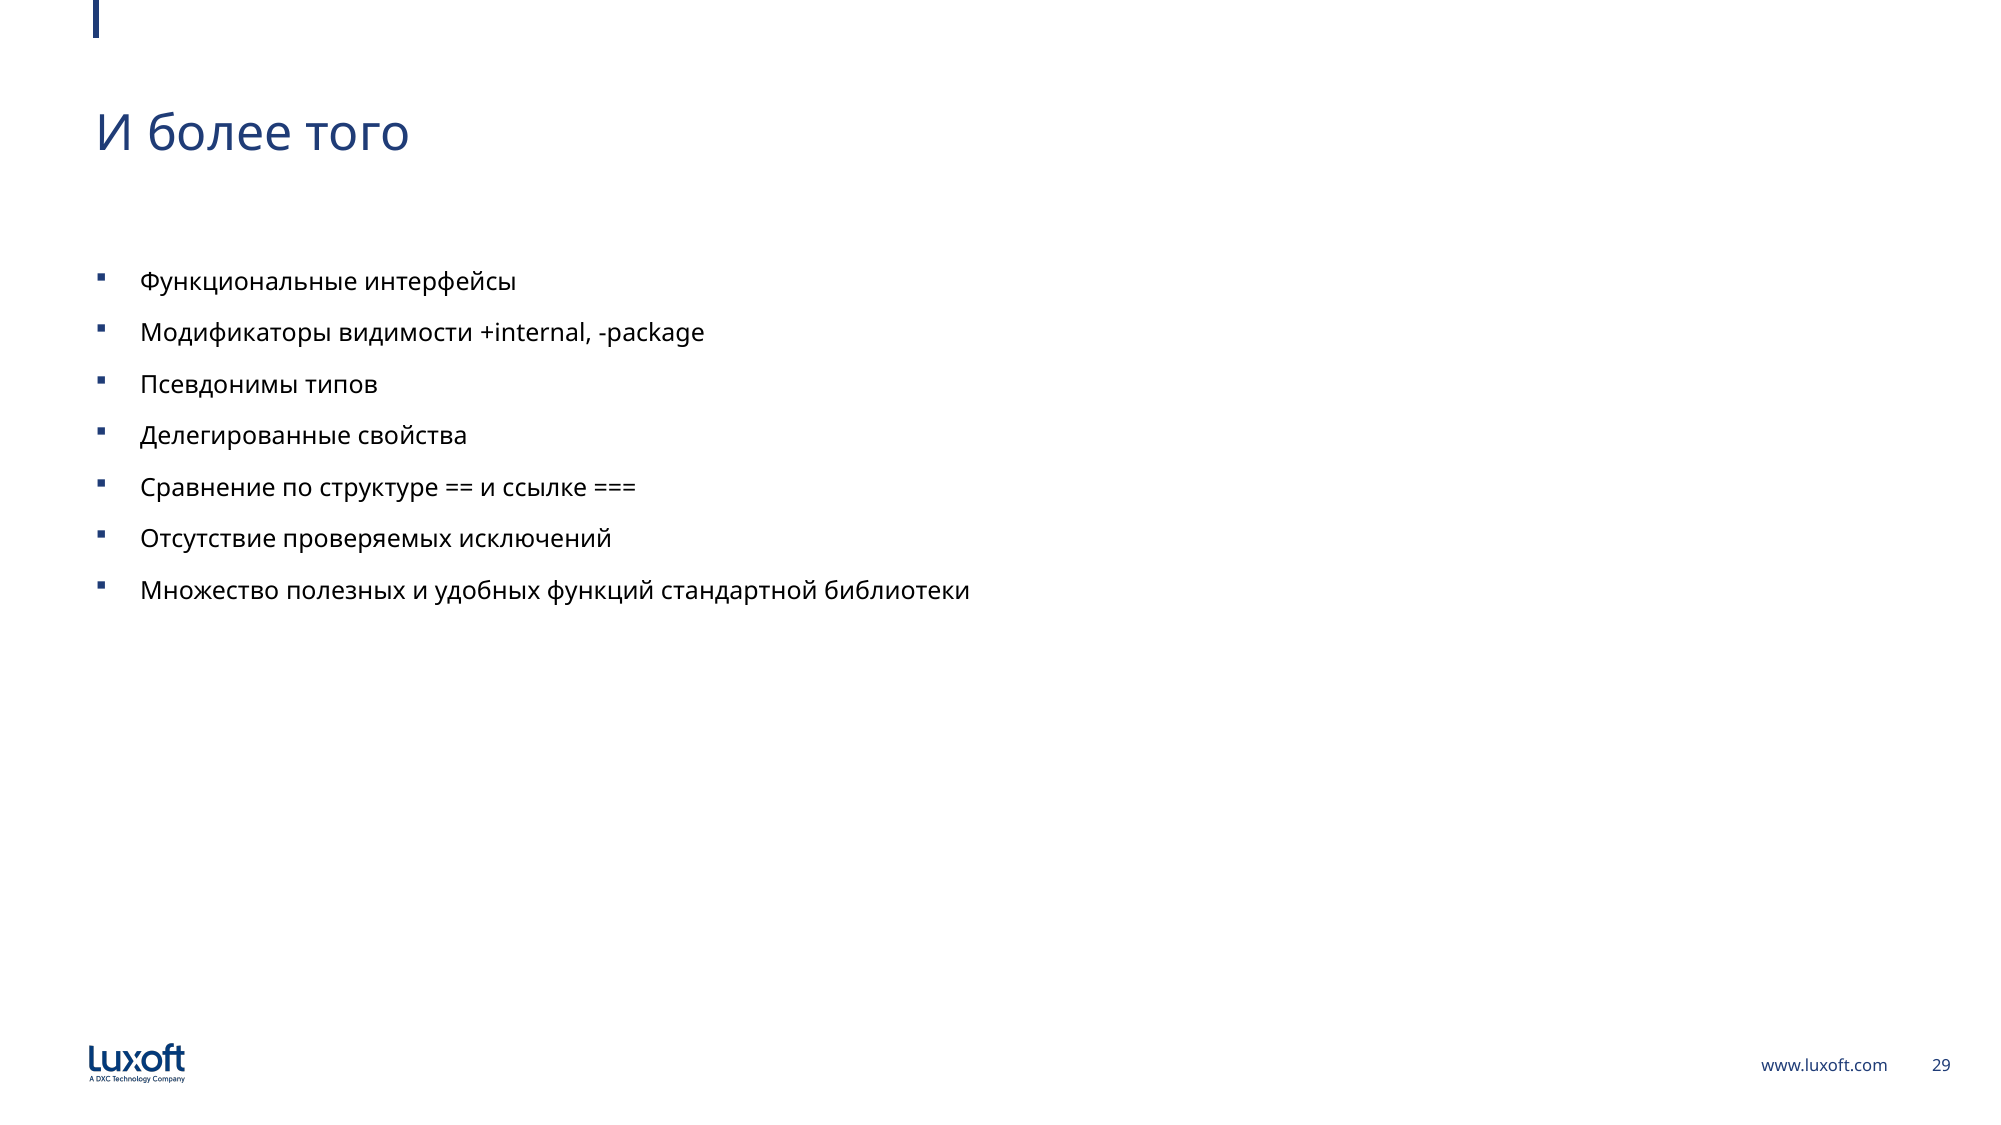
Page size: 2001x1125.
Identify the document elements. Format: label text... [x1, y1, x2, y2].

picture [80, 1034, 194, 1092]
list Функциональные интерфейсы Модификаторы видимости +internal, -package Псевдонимы типов Делегированные свойства Сравнение по структуре == и ссылке === Отсутствие проверяемых исключений Множество полезных и удобных функций стандартной библиотеки [80, 249, 1904, 980]
title И более того [80, 100, 1904, 168]
